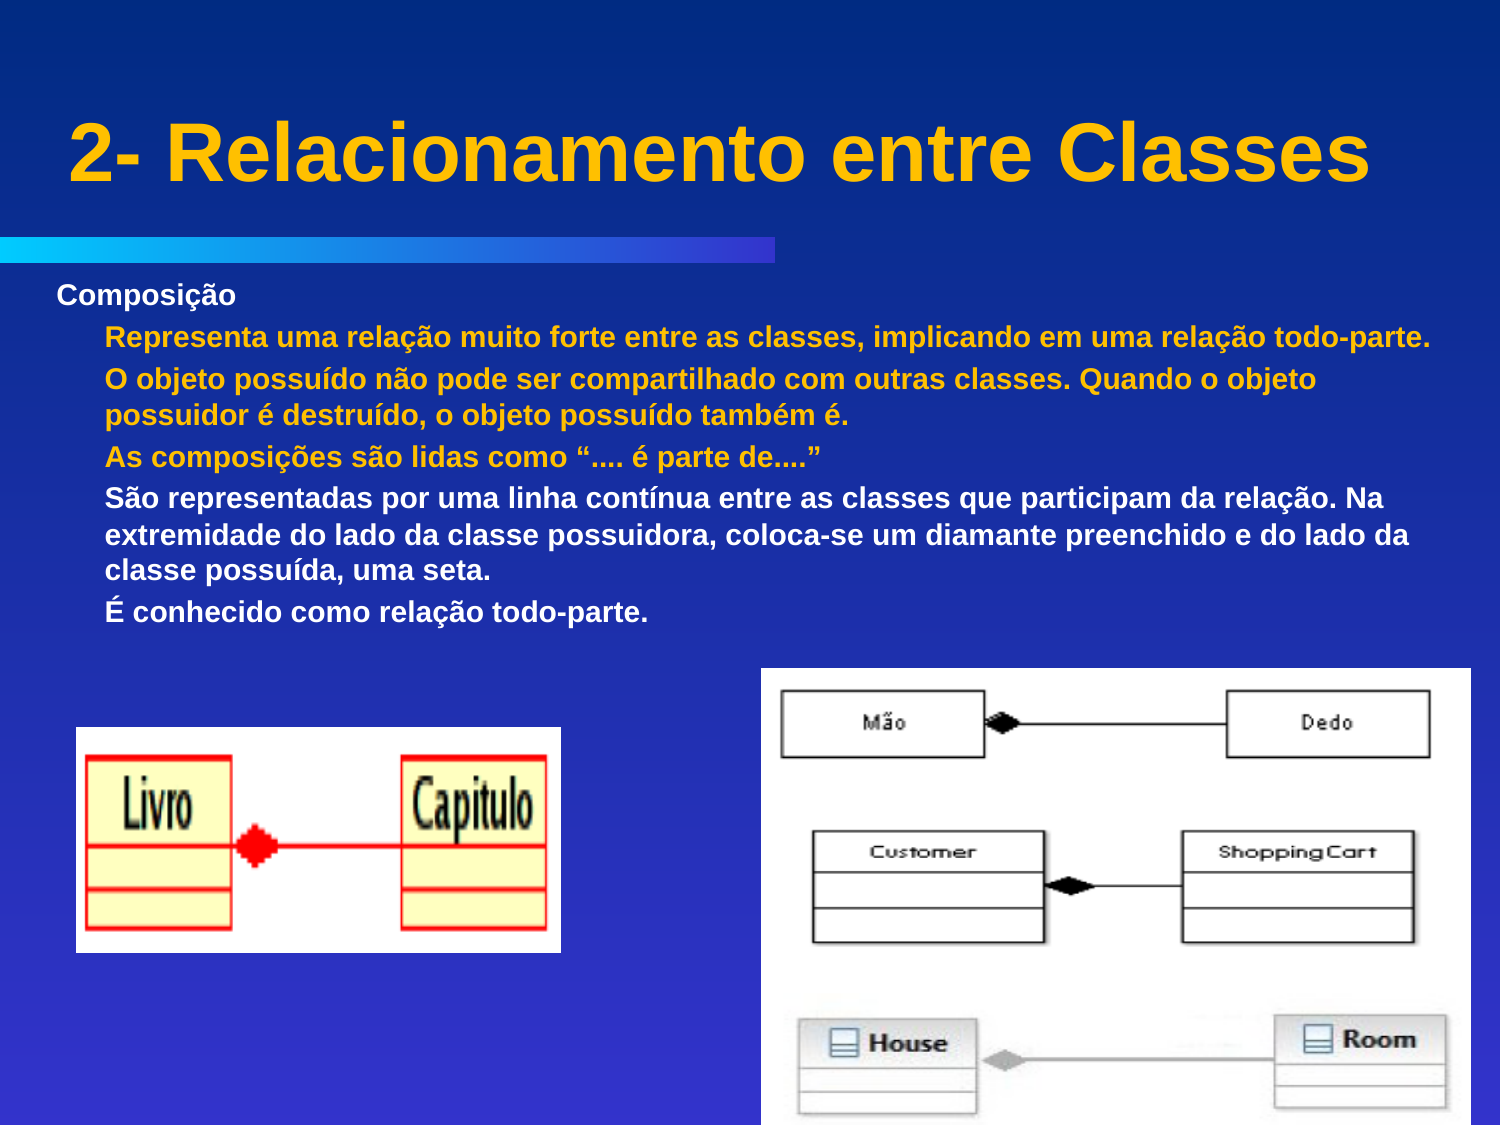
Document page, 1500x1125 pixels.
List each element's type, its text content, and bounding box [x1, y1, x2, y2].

picture [761, 668, 1471, 1125]
title 2- Relacionamento entre Classes [52, 54, 1426, 231]
picture [76, 727, 562, 953]
list Composição Representa uma relação muito forte entre as classes, implicando em uma relação todo-parte. O objeto possuído não pode ser compartilhado com outras classes. Quando o objeto possuidor é destruído, o objeto possuído também é. As composições são lidas como “.... é parte de....” São representadas por uma linha contínua entre as classes que participam da relação. Na extremidade do lado da classe possuidora, coloca-se um diamante preenchido e do lado da classe possuída, uma seta. É conhecido como relação todo-parte. [41, 231, 1454, 942]
